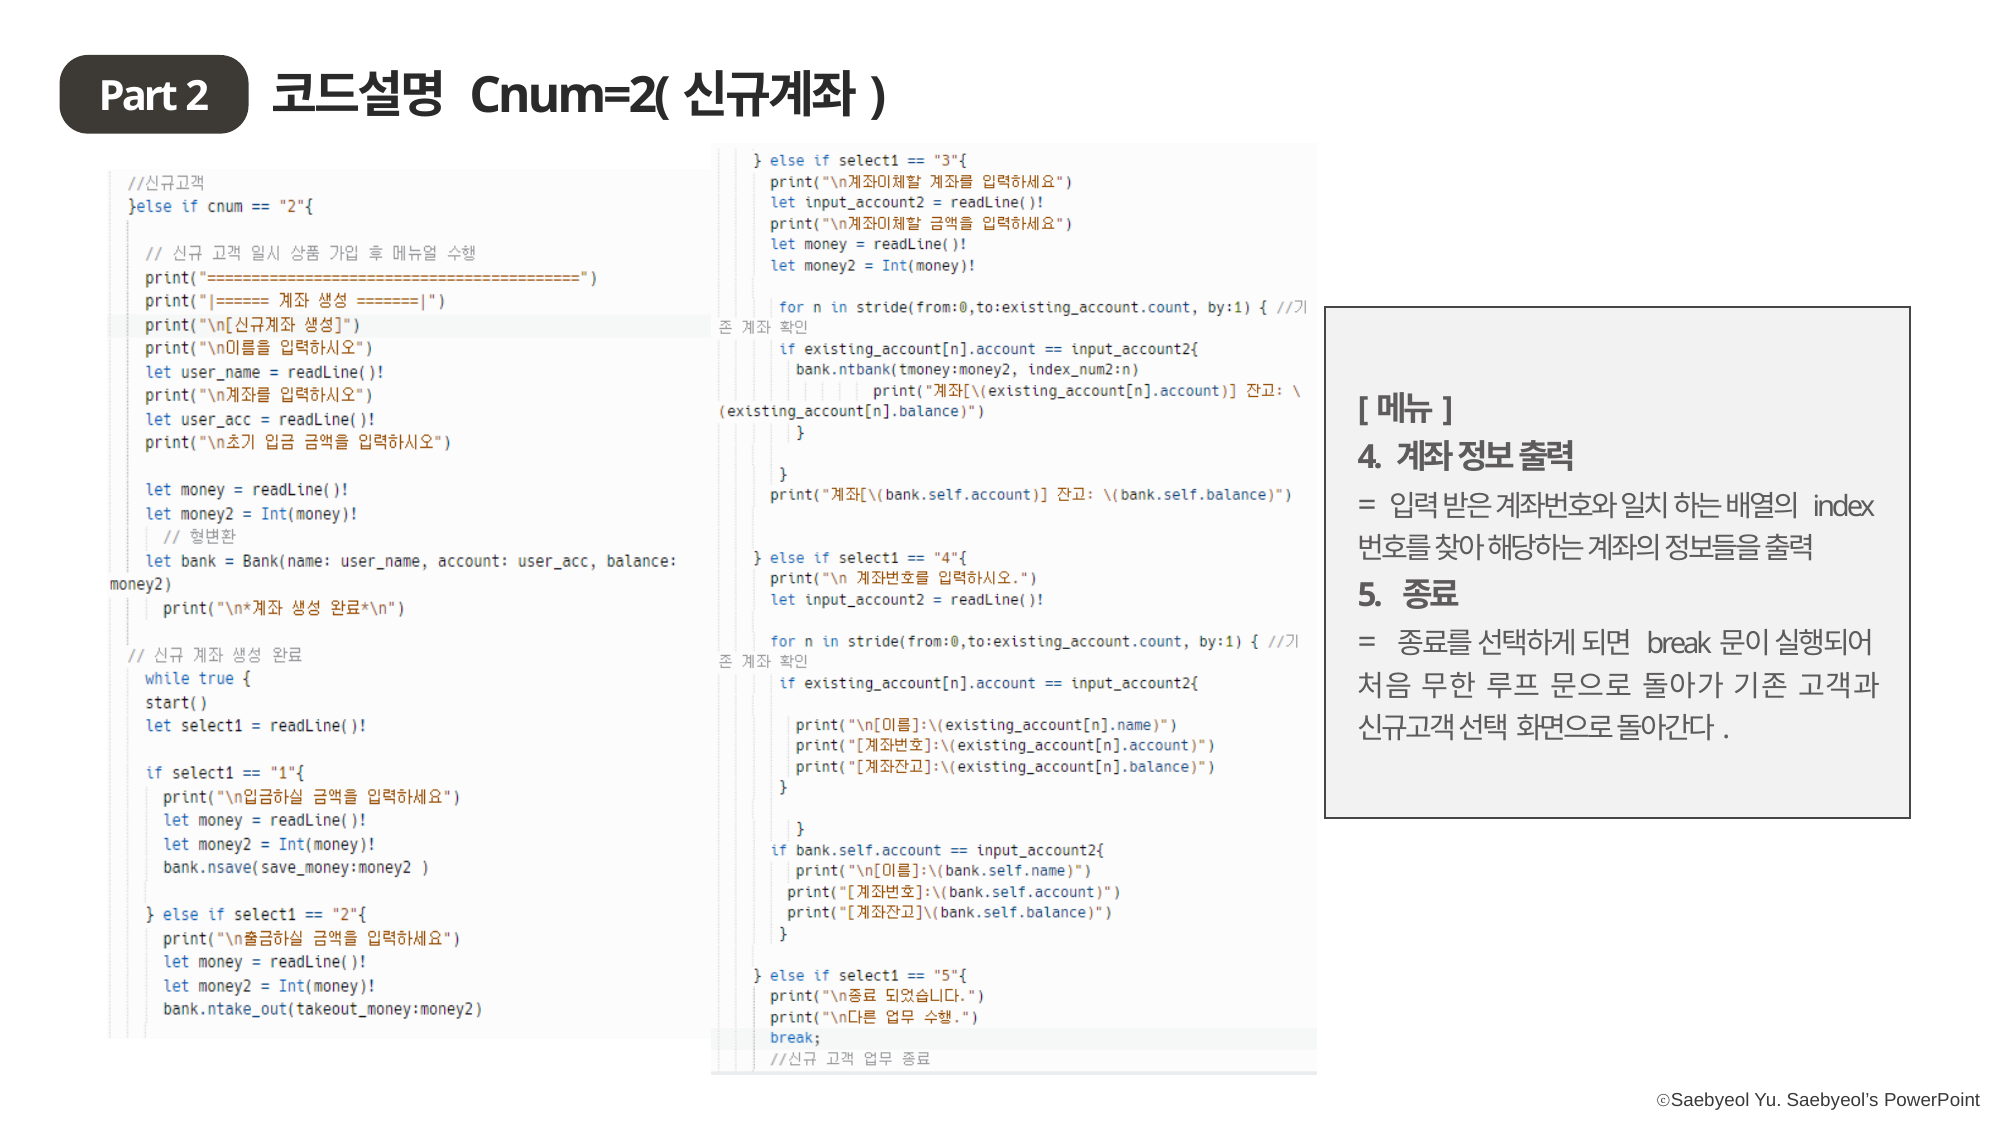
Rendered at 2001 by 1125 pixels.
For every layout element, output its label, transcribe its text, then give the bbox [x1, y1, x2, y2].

text_box 코드설명 Cnum=2(신규계좌) [257, 54, 911, 130]
text_box [58, 53, 250, 135]
text_box [1324, 306, 1911, 819]
text_box Part 2 [84, 61, 225, 127]
picture [107, 143, 1317, 1075]
text_box [메뉴] 4. 계좌 정보 출력 = 입력 받은 계좌번호와 일치 하는 배열의 index번호를 찾아 해당하는 계좌의 정보들을 출력 5. 종료 = 종료를 선택하게 되면 break문이 실행되어 처음 무한 루프 문으로 돌아가 기존 고객과 신규고객 선택 화면으로 돌아간다. [1342, 371, 1893, 752]
